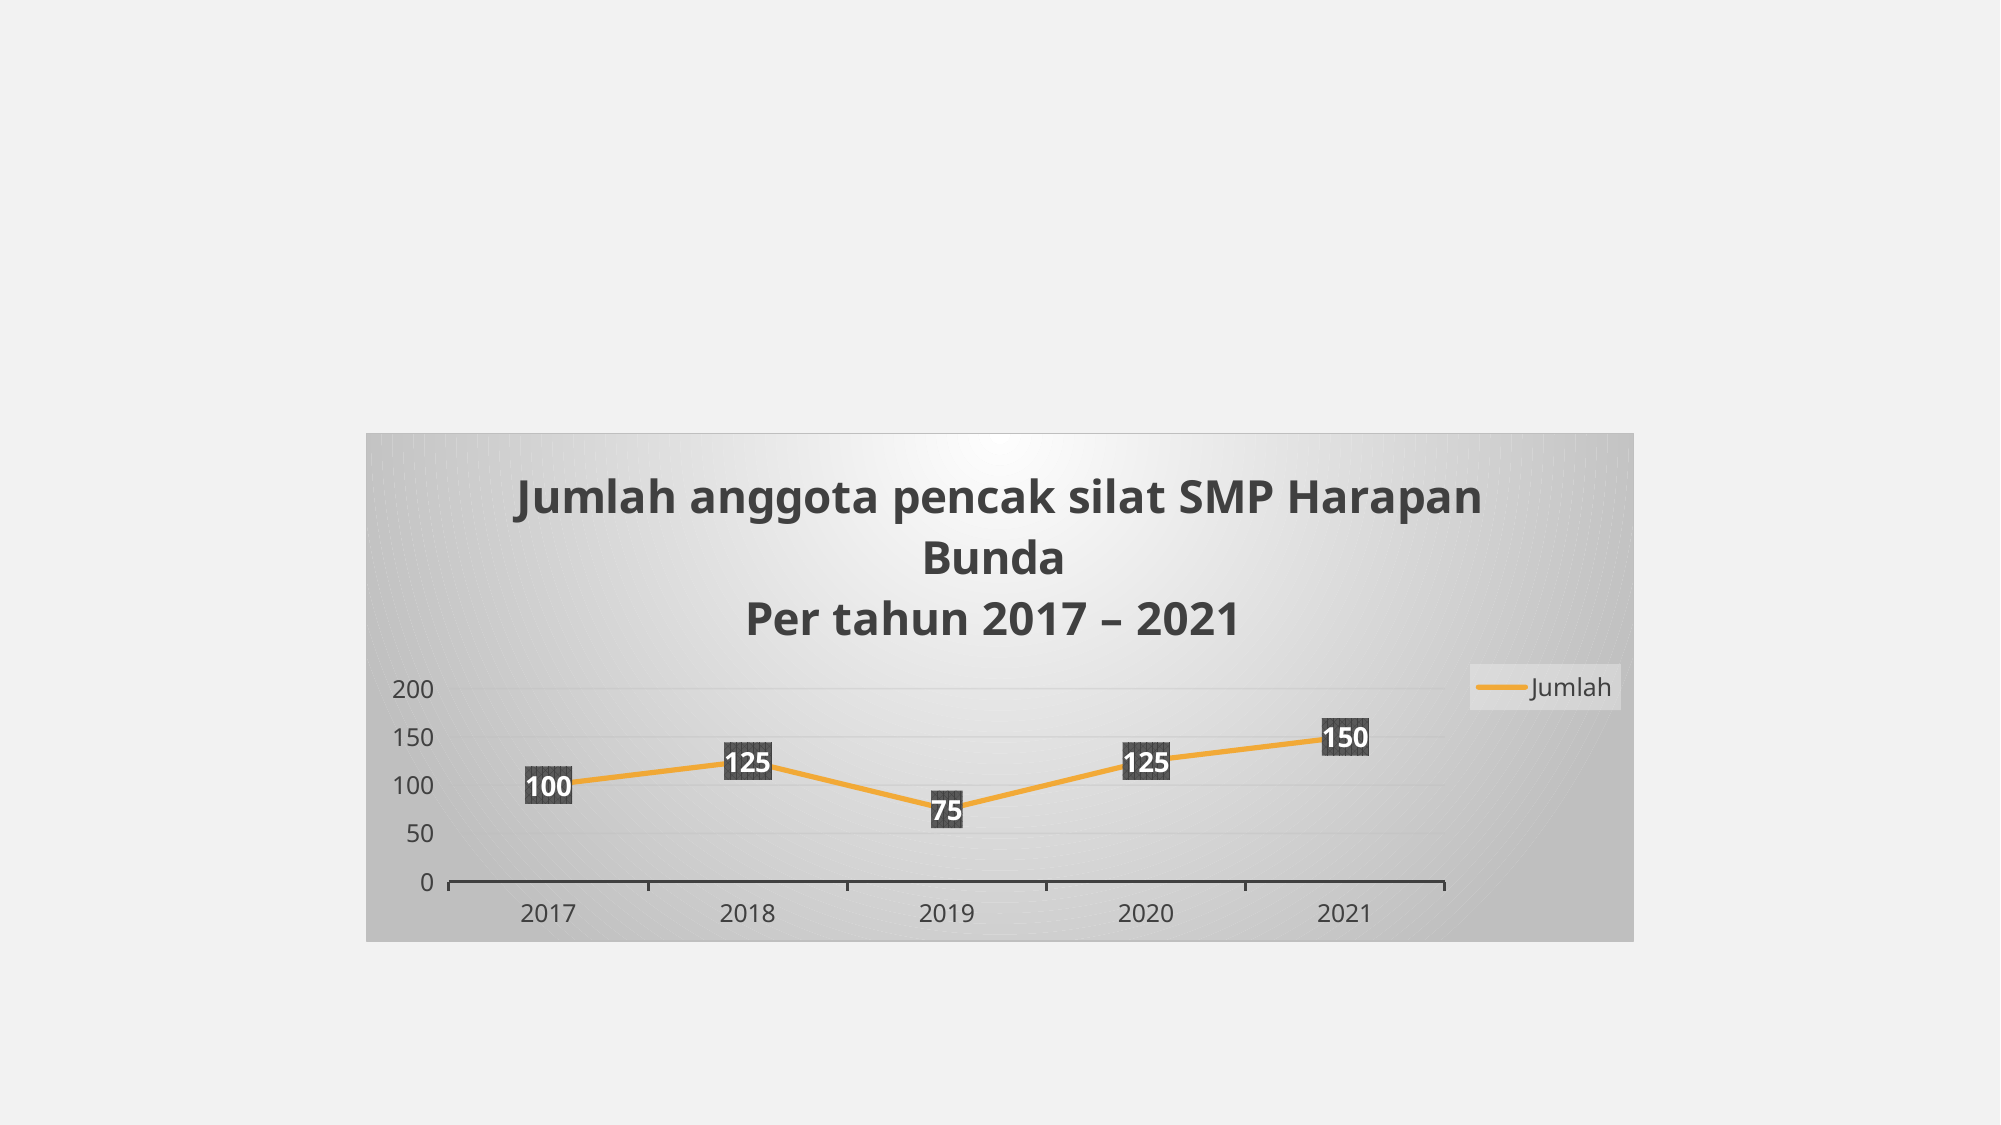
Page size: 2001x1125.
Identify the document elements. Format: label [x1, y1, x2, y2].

chart [365, 432, 1635, 942]
